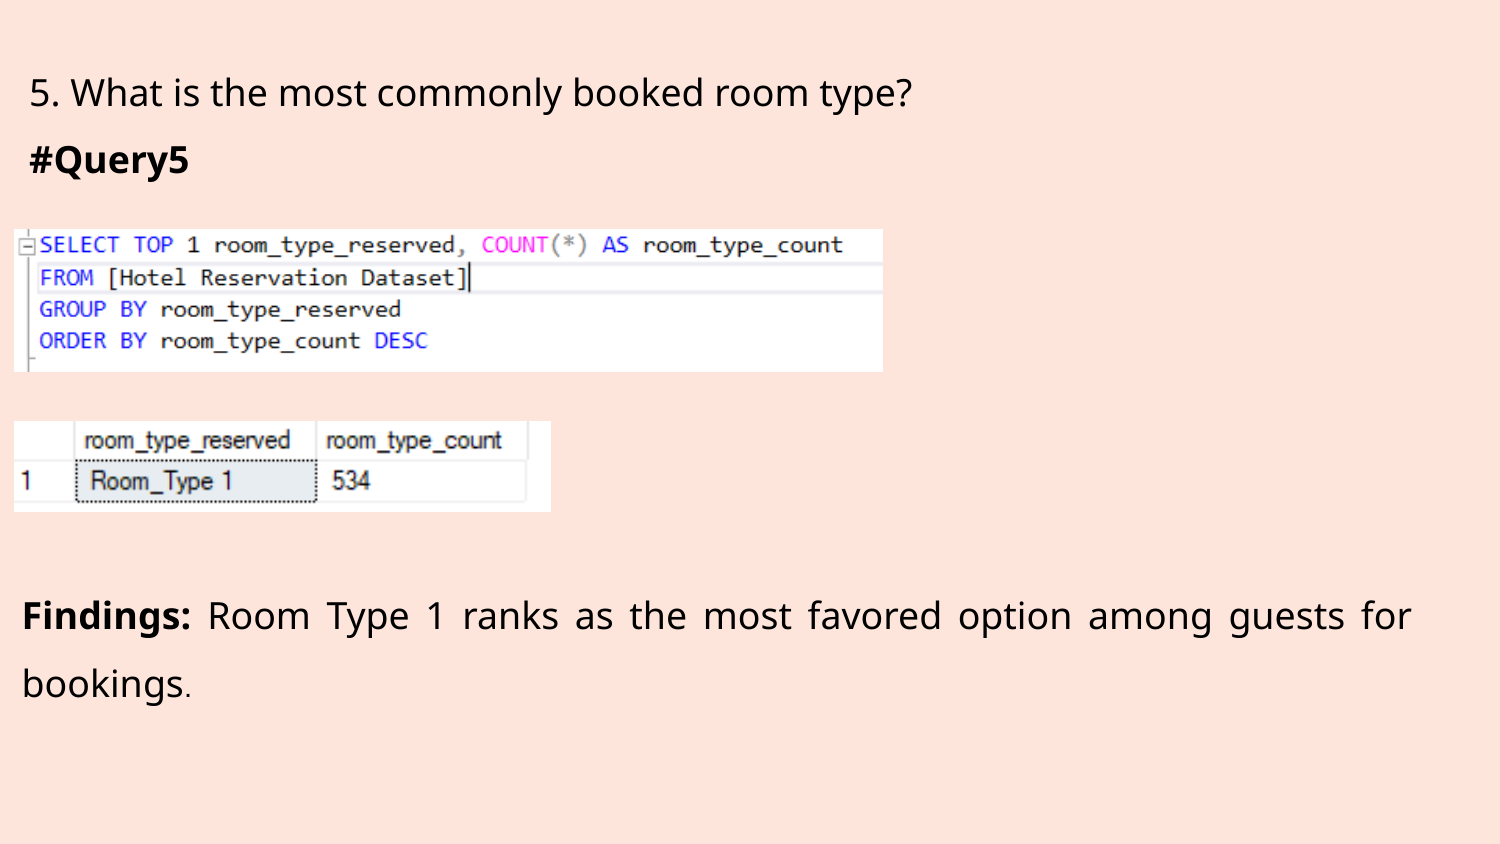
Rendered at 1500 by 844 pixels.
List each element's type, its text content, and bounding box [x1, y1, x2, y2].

picture [13, 229, 884, 373]
text_box 5. What is the most commonly booked room type? #Query5 [14, 31, 1500, 264]
text_box Findings: Room Type 1 ranks as the most favored option among guests for bookings. [14, 562, 1421, 713]
picture [13, 421, 552, 512]
